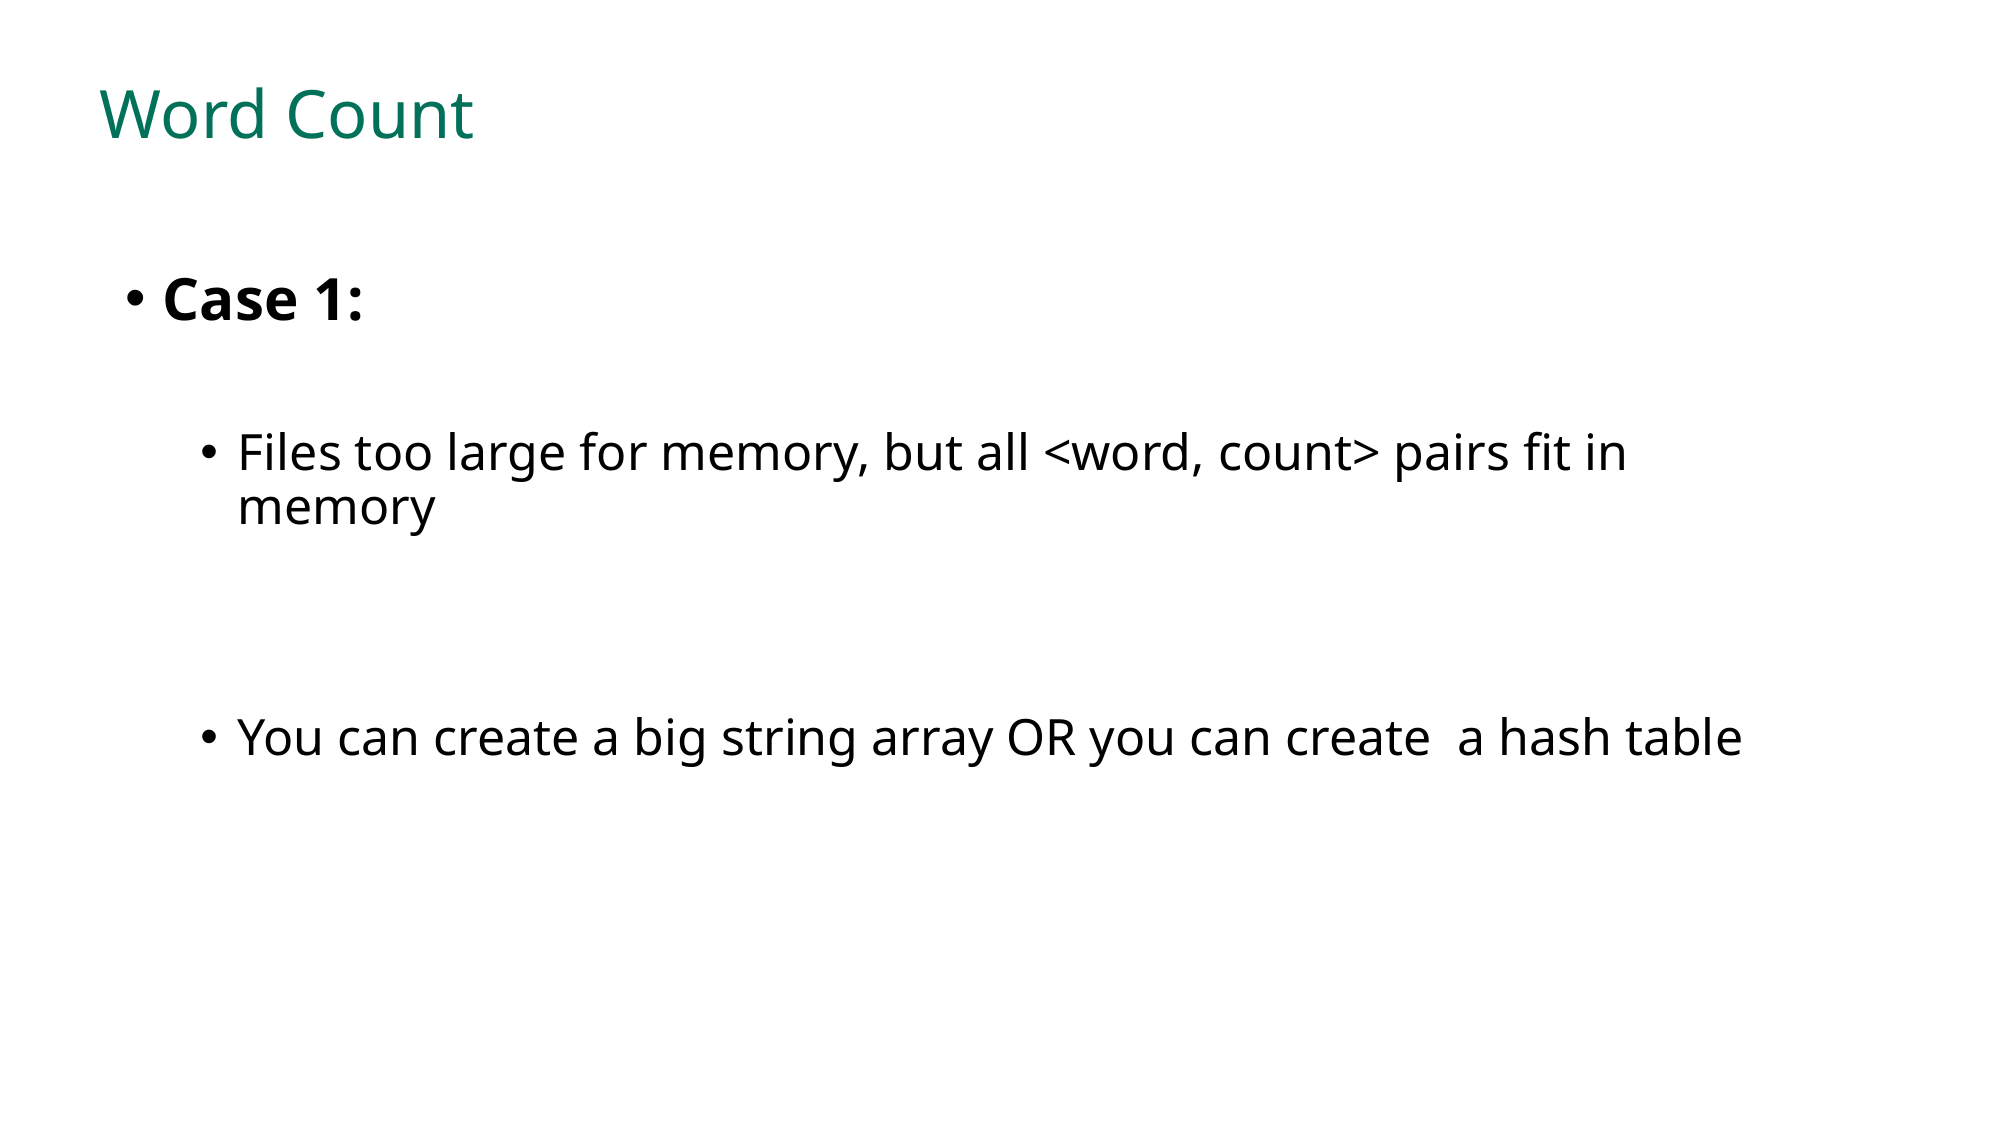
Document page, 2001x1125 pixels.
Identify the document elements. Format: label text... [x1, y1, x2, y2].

list Case 1: Files too large for memory, but all <word, count> pairs fit in memory You can create a big string array OR you can create a hash table [110, 262, 1853, 934]
title Word Count [67, 73, 1688, 161]
